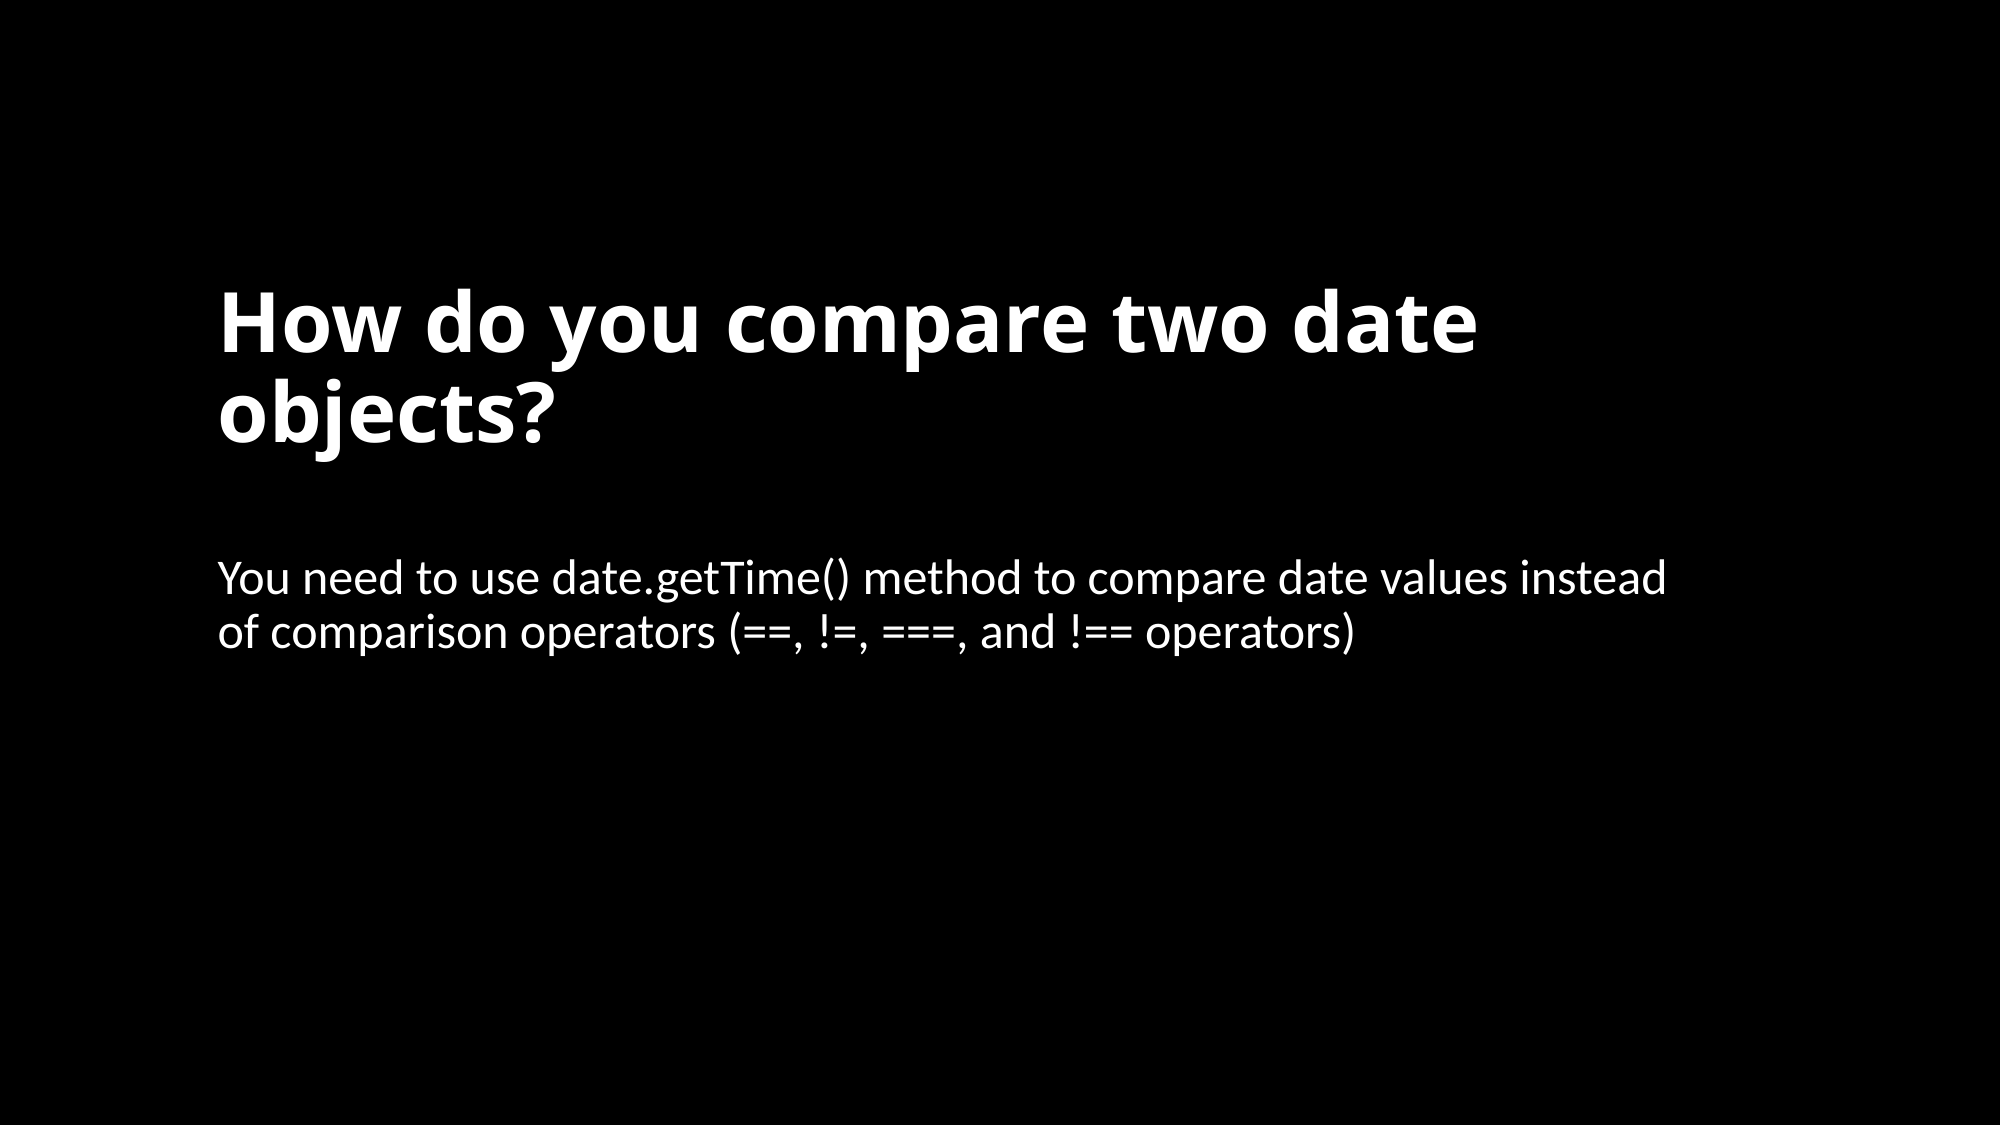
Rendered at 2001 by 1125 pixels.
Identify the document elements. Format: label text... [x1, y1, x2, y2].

title How do you compare two date objects? [202, 270, 1703, 468]
subtitle You need to use date.getTime() method to compare date values instead of comparison operators (==, !=, ===, and !== operators) [202, 543, 1703, 891]
